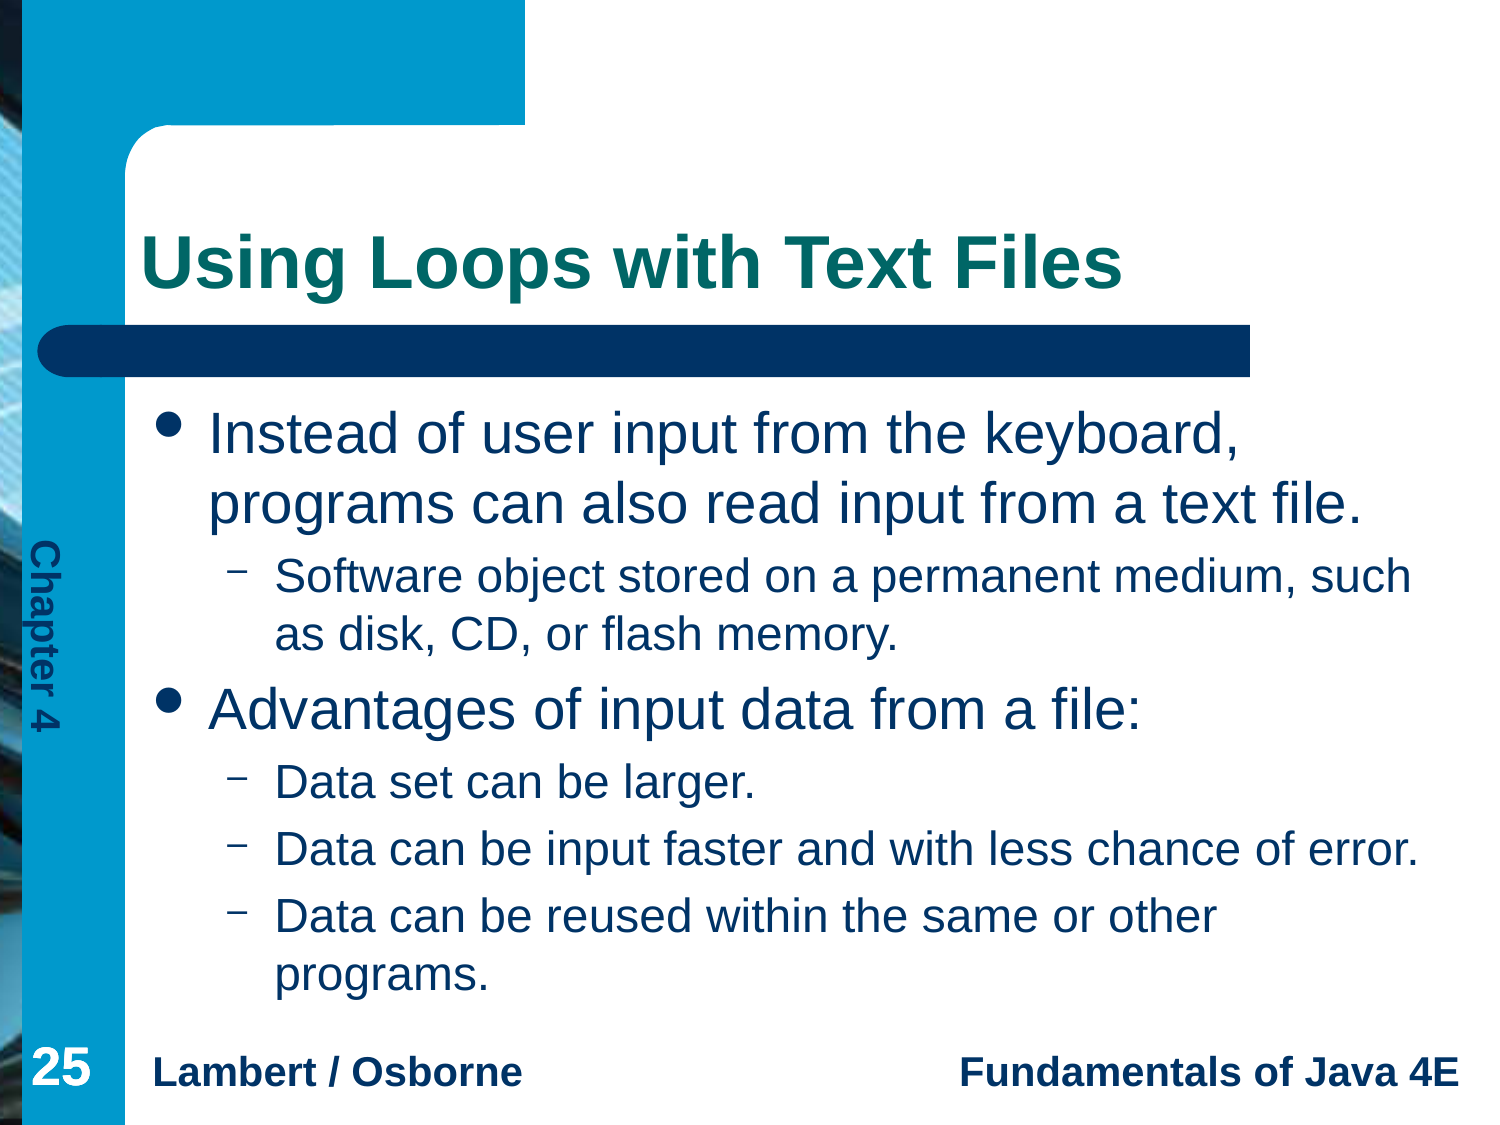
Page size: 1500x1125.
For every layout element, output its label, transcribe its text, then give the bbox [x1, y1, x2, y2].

title Using Loops with Text Files [124, 124, 1463, 313]
text_box [137, 387, 1438, 1038]
text_box 25 [13, 1023, 111, 1105]
list Instead of user input from the keyboard, programs can also read input from a text file. Software object stored on a permanent medium, such as disk, CD, or flash memory. Advantages of input data from a file: Data set can be larger. Data can be input faster and with less chance of error. Data can be reused within the same or other programs. [137, 387, 1451, 1051]
picture [0, 0, 22, 1125]
